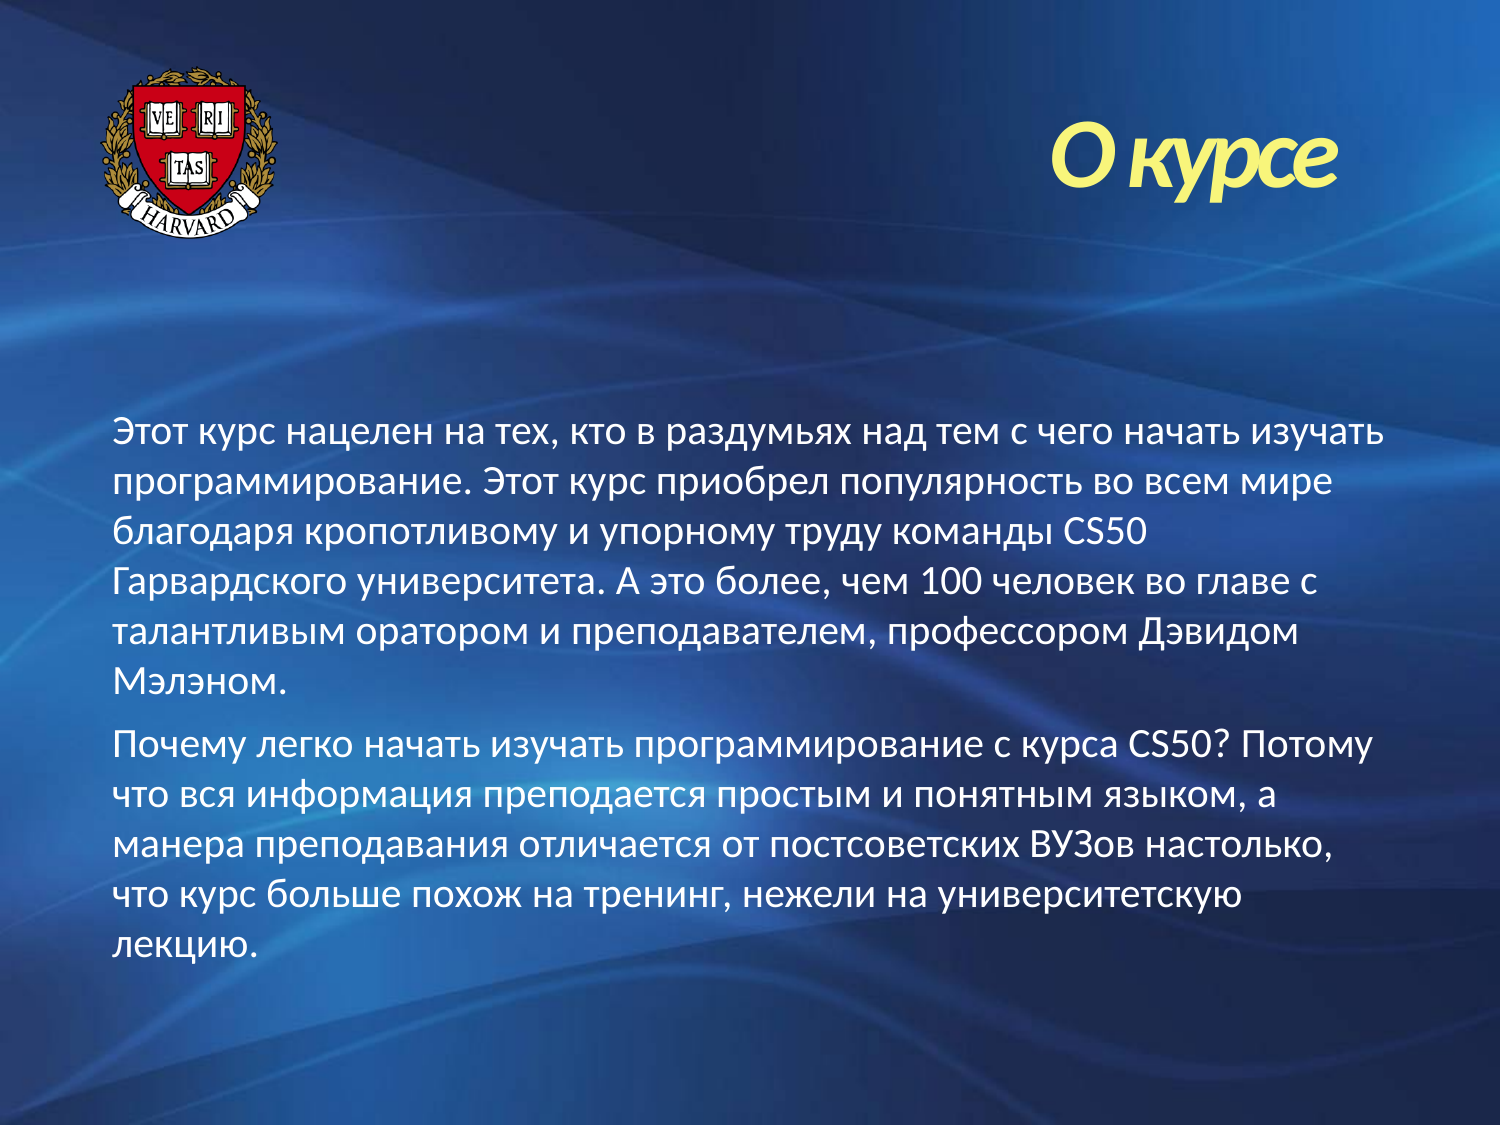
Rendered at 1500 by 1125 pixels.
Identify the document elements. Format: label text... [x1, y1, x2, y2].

picture [0, 0, 1500, 1125]
text_box Этот курс нацелен на тех, кто в раздумьях над тем с чего начать изучать программирование. Этот курс приобрел популярность во всем мире благодаря кропотливому и упорному труду команды CS50 Гарвардского университета. А это более, чем 100 человек во главе с талантливым оратором и преподавателем, профессором Дэвидом Мэлэном. Почему легко начать изучать программирование с курса CS50? Потому что вся информация преподается простым и понятным языком, а манера преподавания отличается от постсоветских ВУЗов настолько, что курс больше похож на тренинг, нежели на университетскую лекцию. [100, 390, 1400, 978]
list О курсе [513, 101, 1341, 209]
